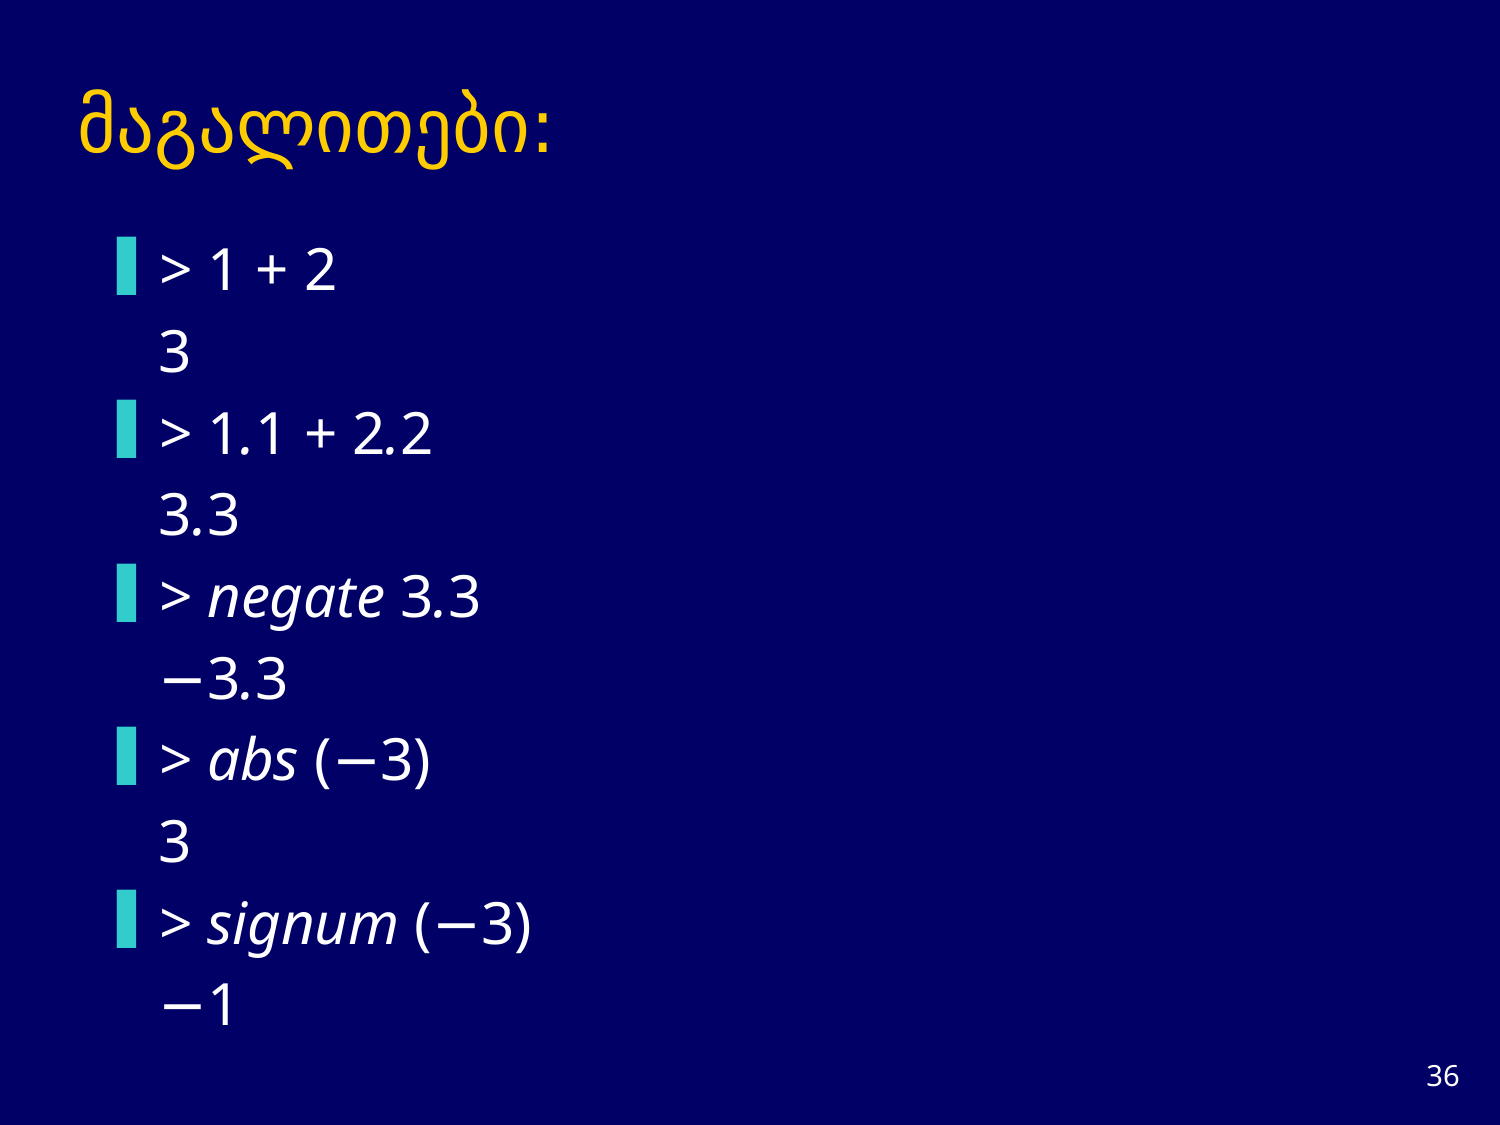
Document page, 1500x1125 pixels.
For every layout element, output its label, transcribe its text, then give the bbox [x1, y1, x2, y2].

slide_number 35 [1374, 1049, 1476, 1101]
title მაგალითები: [62, 62, 1338, 176]
list > 1 + 2 3 > 1.1 + 2.2 3.3 > negate 3.3 −3.3 > abs (−3) 3 > signum (−3) −1 [87, 224, 1430, 1063]
